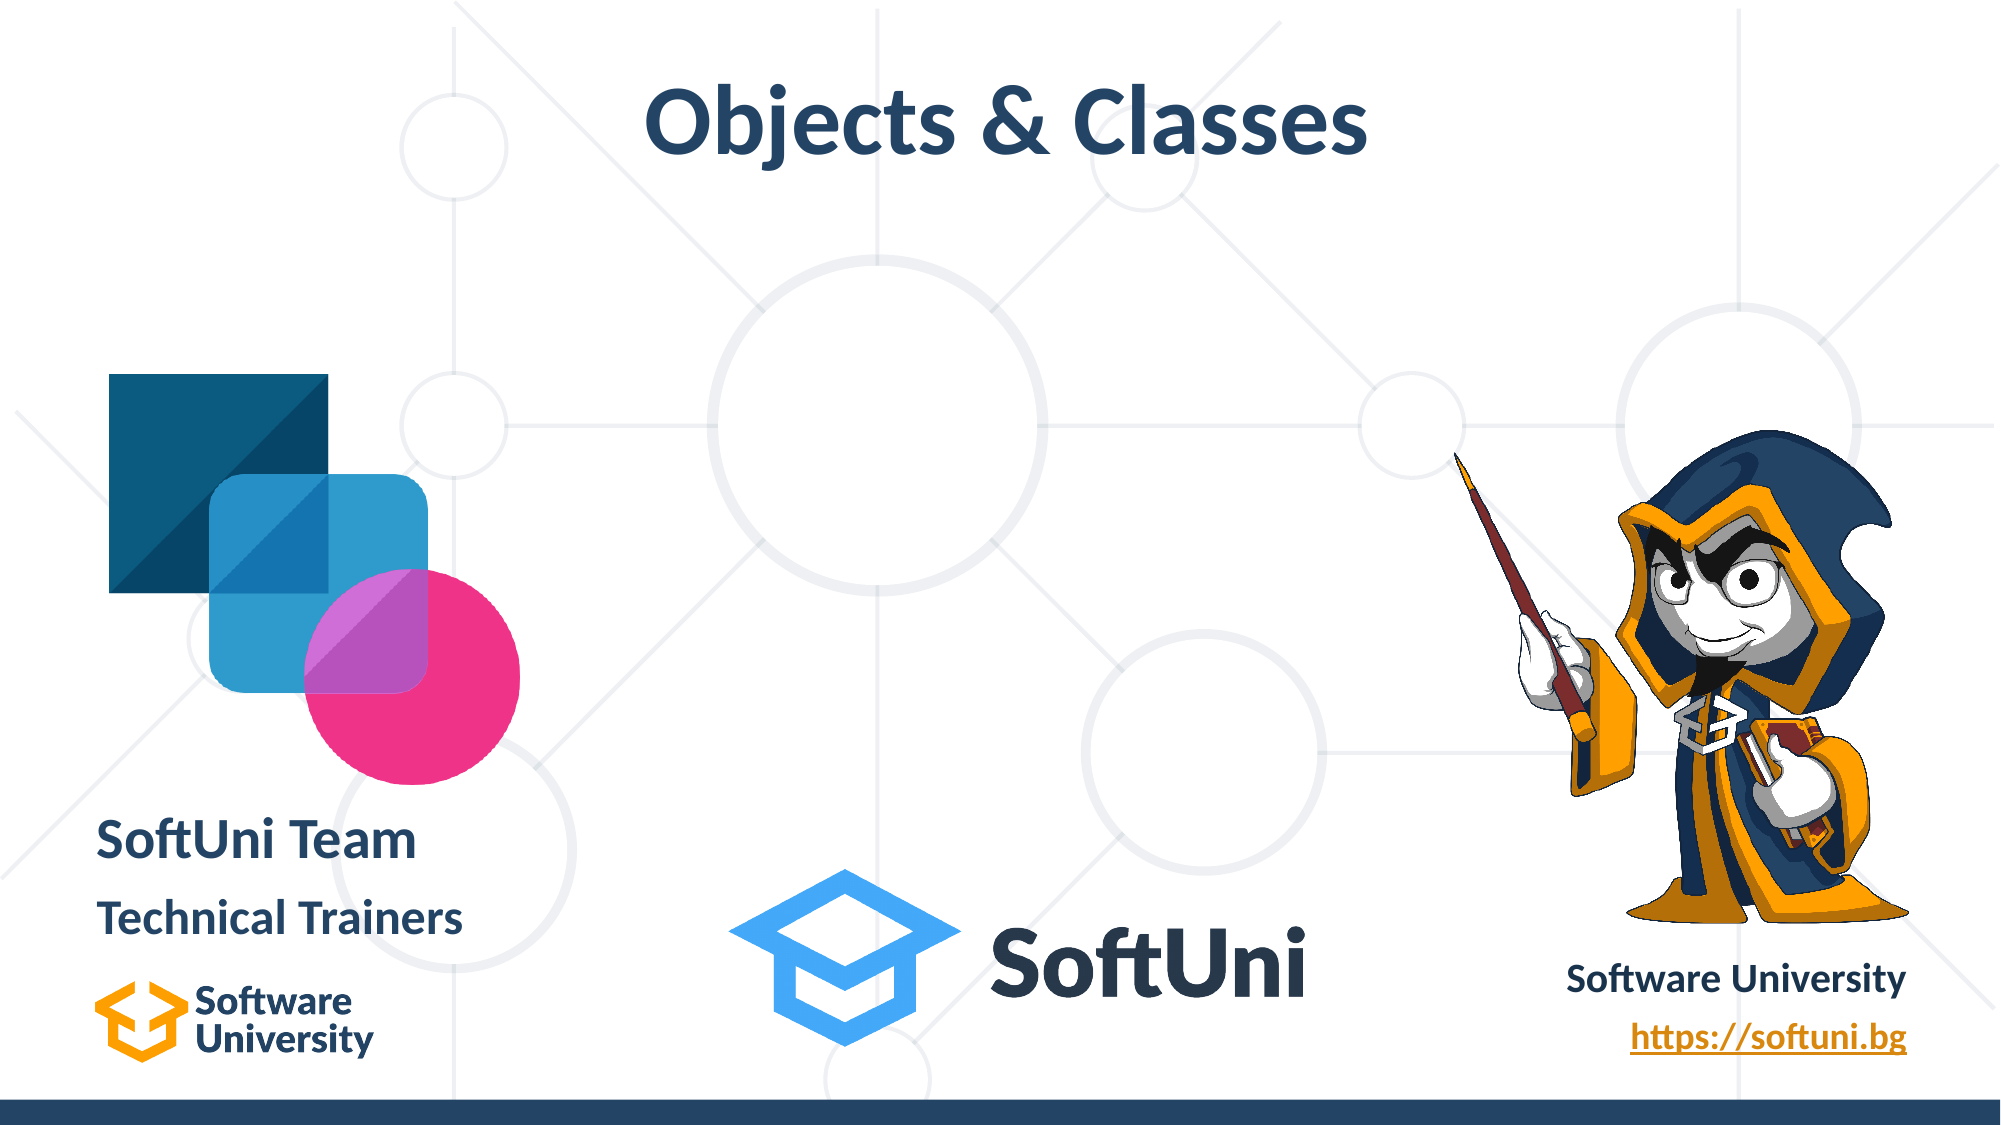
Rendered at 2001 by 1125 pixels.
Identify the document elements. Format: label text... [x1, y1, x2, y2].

list Technical Trainers [90, 876, 580, 950]
list https://softuni.bg [1428, 1005, 1913, 1062]
list SoftUni Team [90, 795, 580, 871]
picture [1451, 428, 1910, 924]
title Objects & Classes [15, 41, 2000, 187]
list Software University [1428, 944, 1913, 1005]
picture [83, 970, 384, 1074]
picture [709, 850, 1325, 1064]
picture [109, 373, 520, 785]
